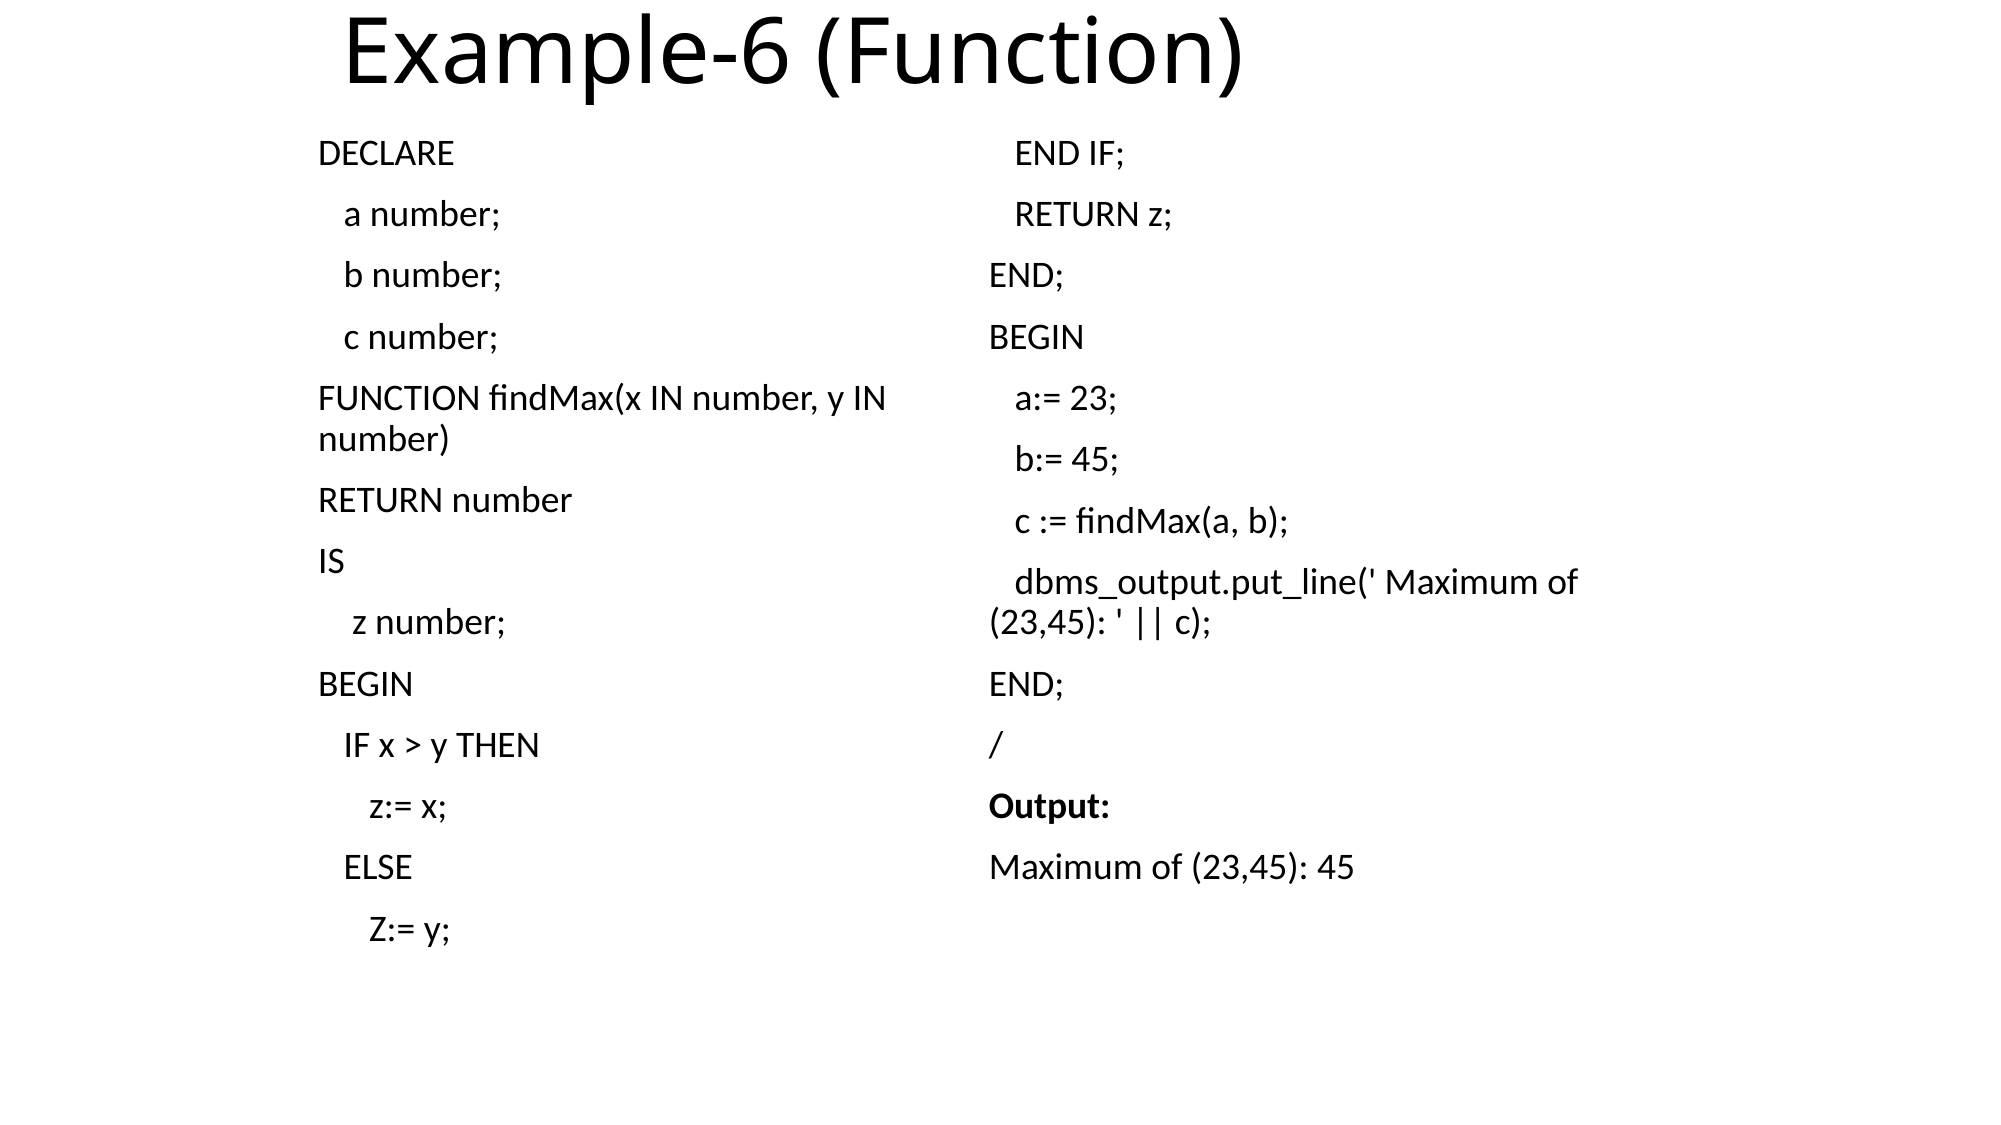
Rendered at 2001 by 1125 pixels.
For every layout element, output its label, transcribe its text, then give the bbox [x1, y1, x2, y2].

list DECLARE a number; b number; c number; FUNCTION findMax(x IN number, y IN number) RETURN number IS z number; BEGIN IF x > y THEN z:= x; ELSE Z:= y; END IF; RETURN z; END; BEGIN a:= 23; b:= 45; c := findMax(a, b); dbms_output.put_line(' Maximum of (23,45): ' || c); END; / Output: Maximum of (23,45): 45 [303, 125, 1675, 1005]
title Example-6 (Function) [326, 0, 1677, 148]
